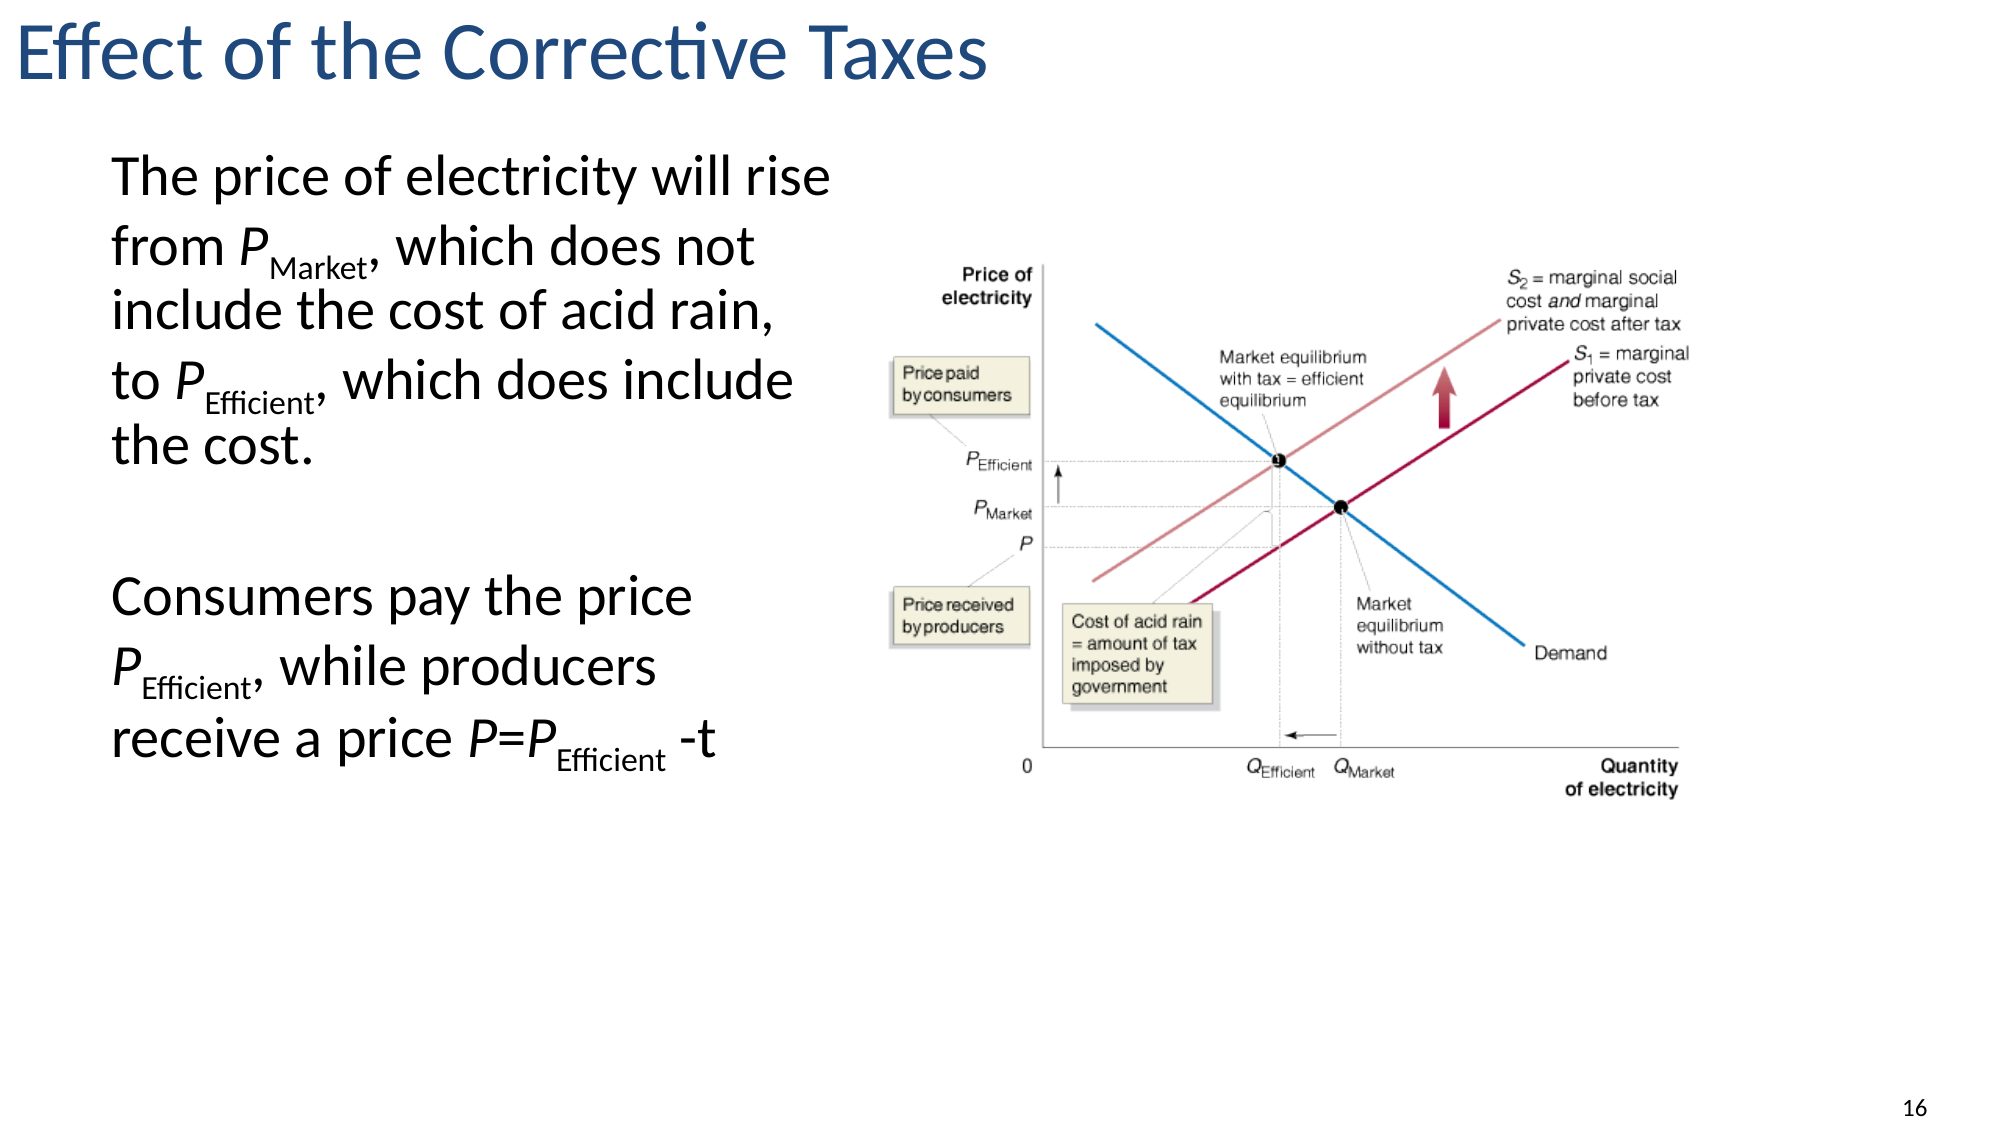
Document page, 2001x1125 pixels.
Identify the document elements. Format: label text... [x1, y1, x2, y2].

title Effect of the Corrective Taxes [0, 0, 2000, 105]
list The price of electricity will rise from PMarket, which does not include the cost of acid rain, to PEfficient, which does include the cost. Consumers pay the price PEfficient, while producers receive a price P=PEfficient -t [96, 137, 850, 1063]
picture [879, 256, 1700, 809]
